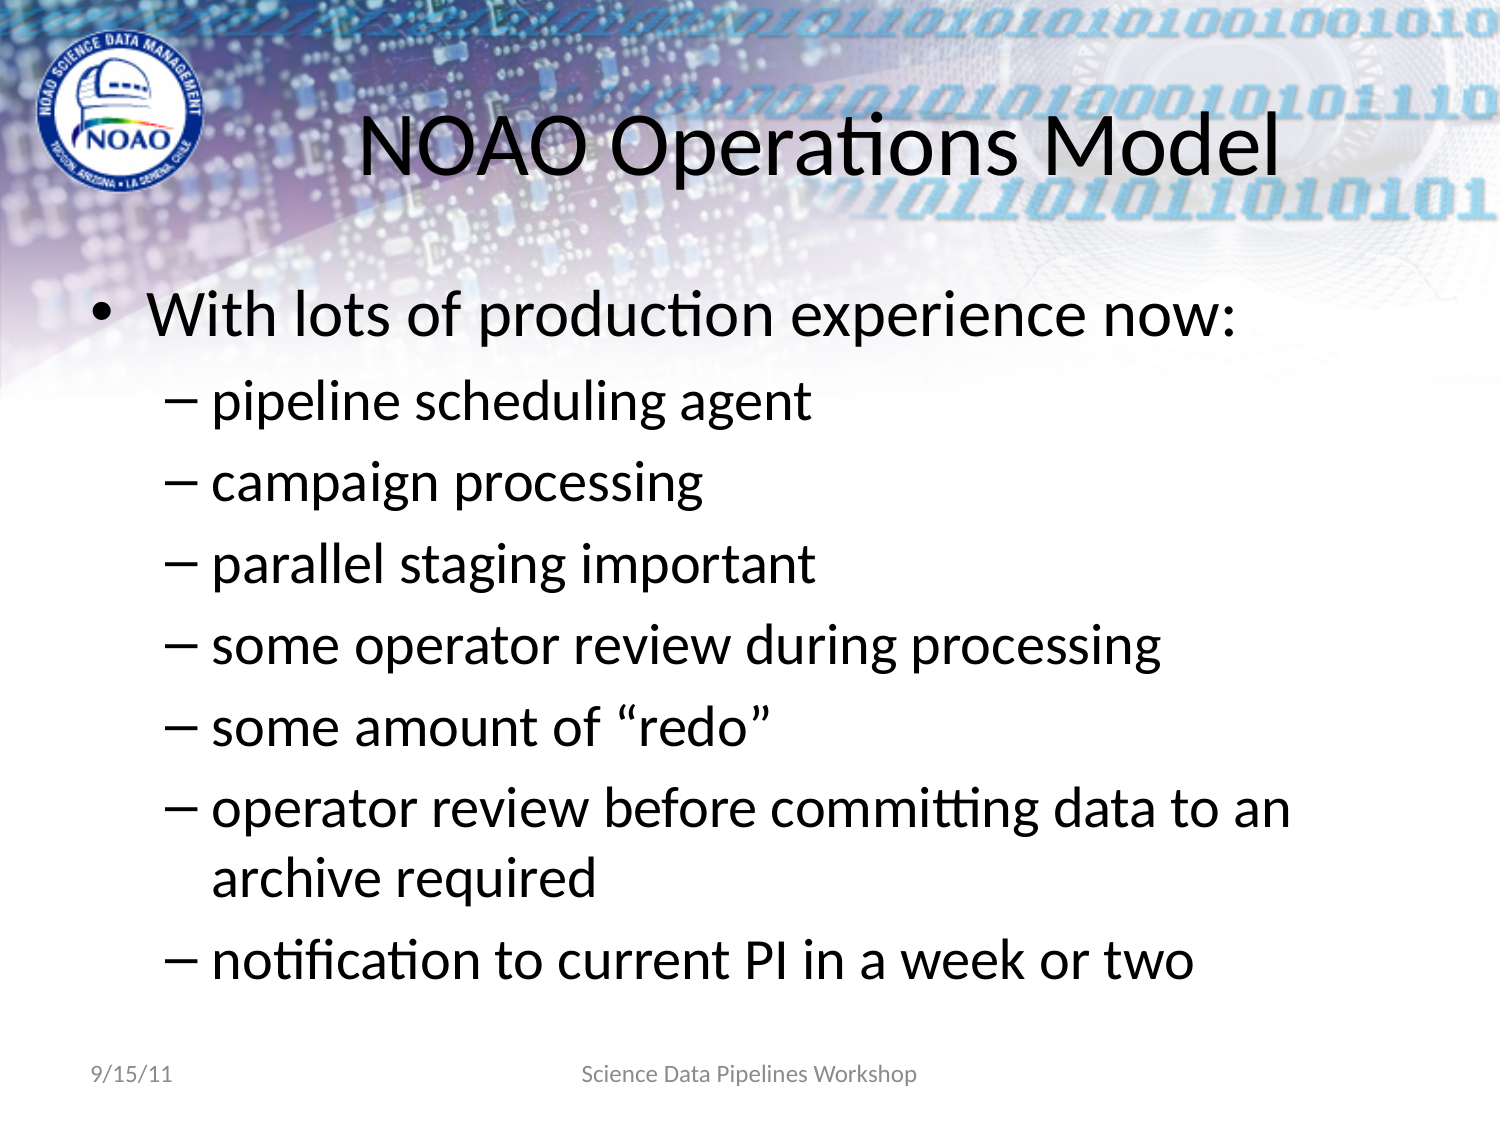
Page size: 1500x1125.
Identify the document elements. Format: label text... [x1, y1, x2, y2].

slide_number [75, 1042, 425, 1103]
picture [0, 0, 1500, 1125]
title NOAO Operations Model [216, 45, 1425, 233]
footer Science Data Pipelines Workshop [512, 1042, 988, 1103]
list With lots of production experience now: pipeline scheduling agent campaign processing parallel staging important some operator review during processing some amount of “redo” operator review before committing data to an archive required notification to current PI in a week or two [75, 262, 1425, 1005]
